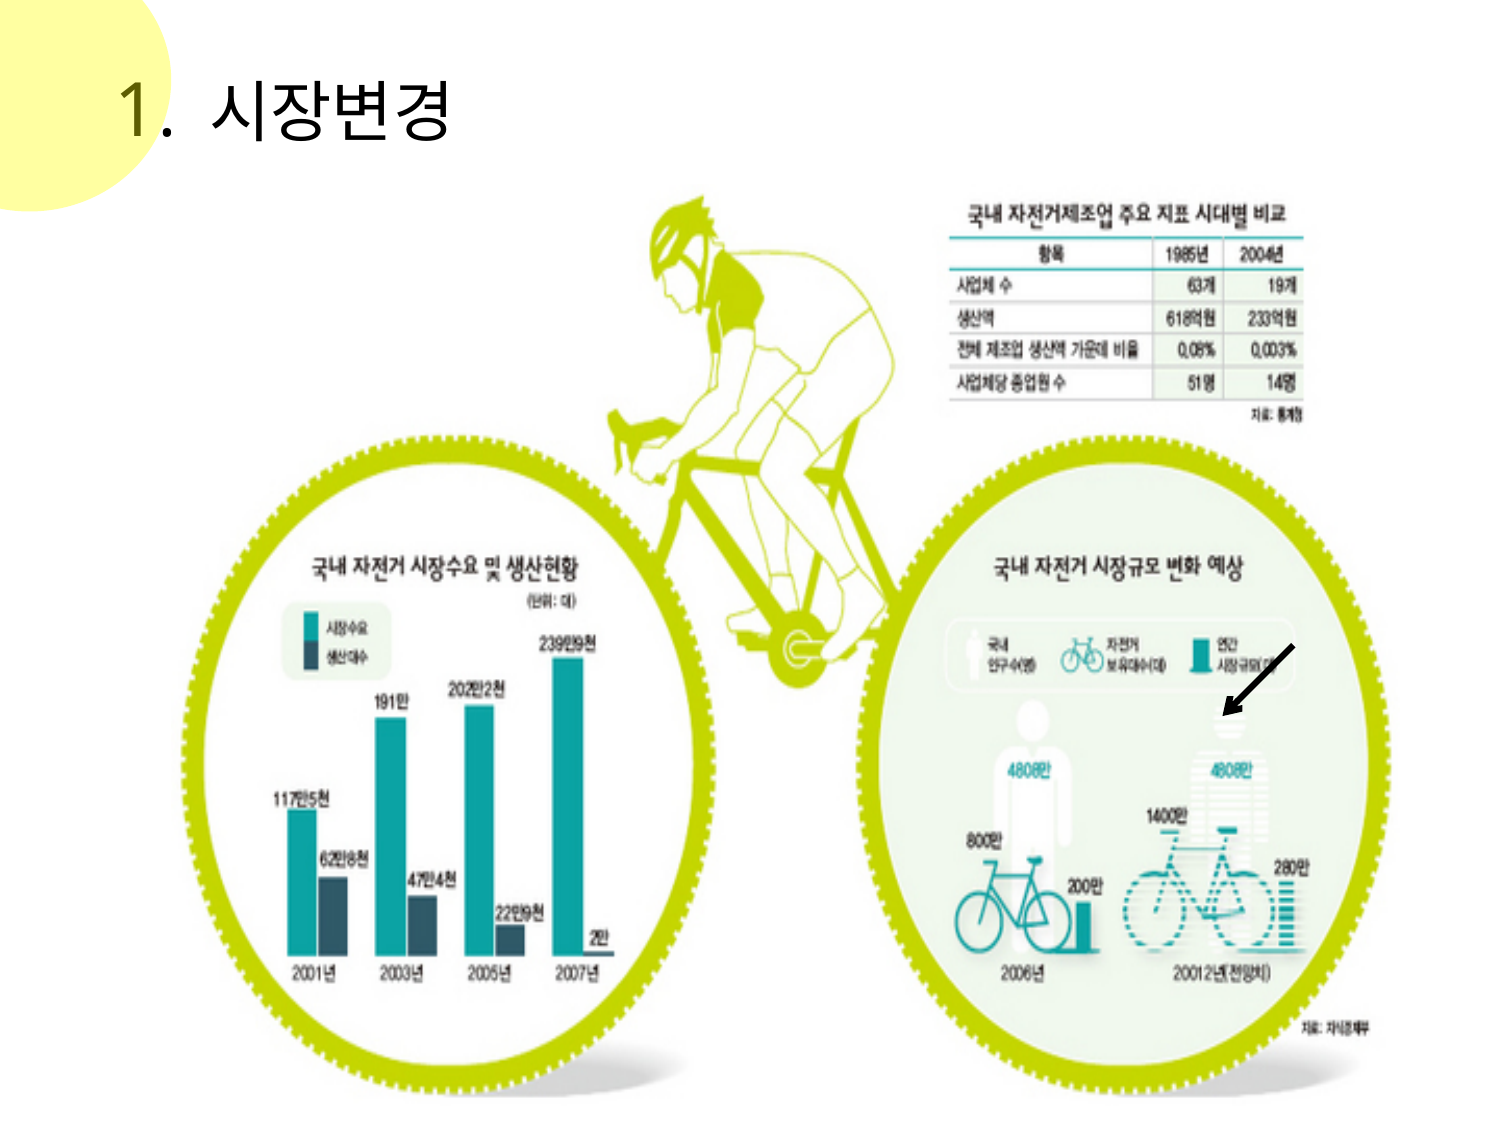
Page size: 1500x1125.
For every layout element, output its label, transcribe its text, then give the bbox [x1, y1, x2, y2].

picture [170, 160, 1400, 1107]
text_box [0, 0, 174, 214]
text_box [1222, 644, 1294, 717]
text_box 1. 시장변경 [146, 54, 795, 160]
